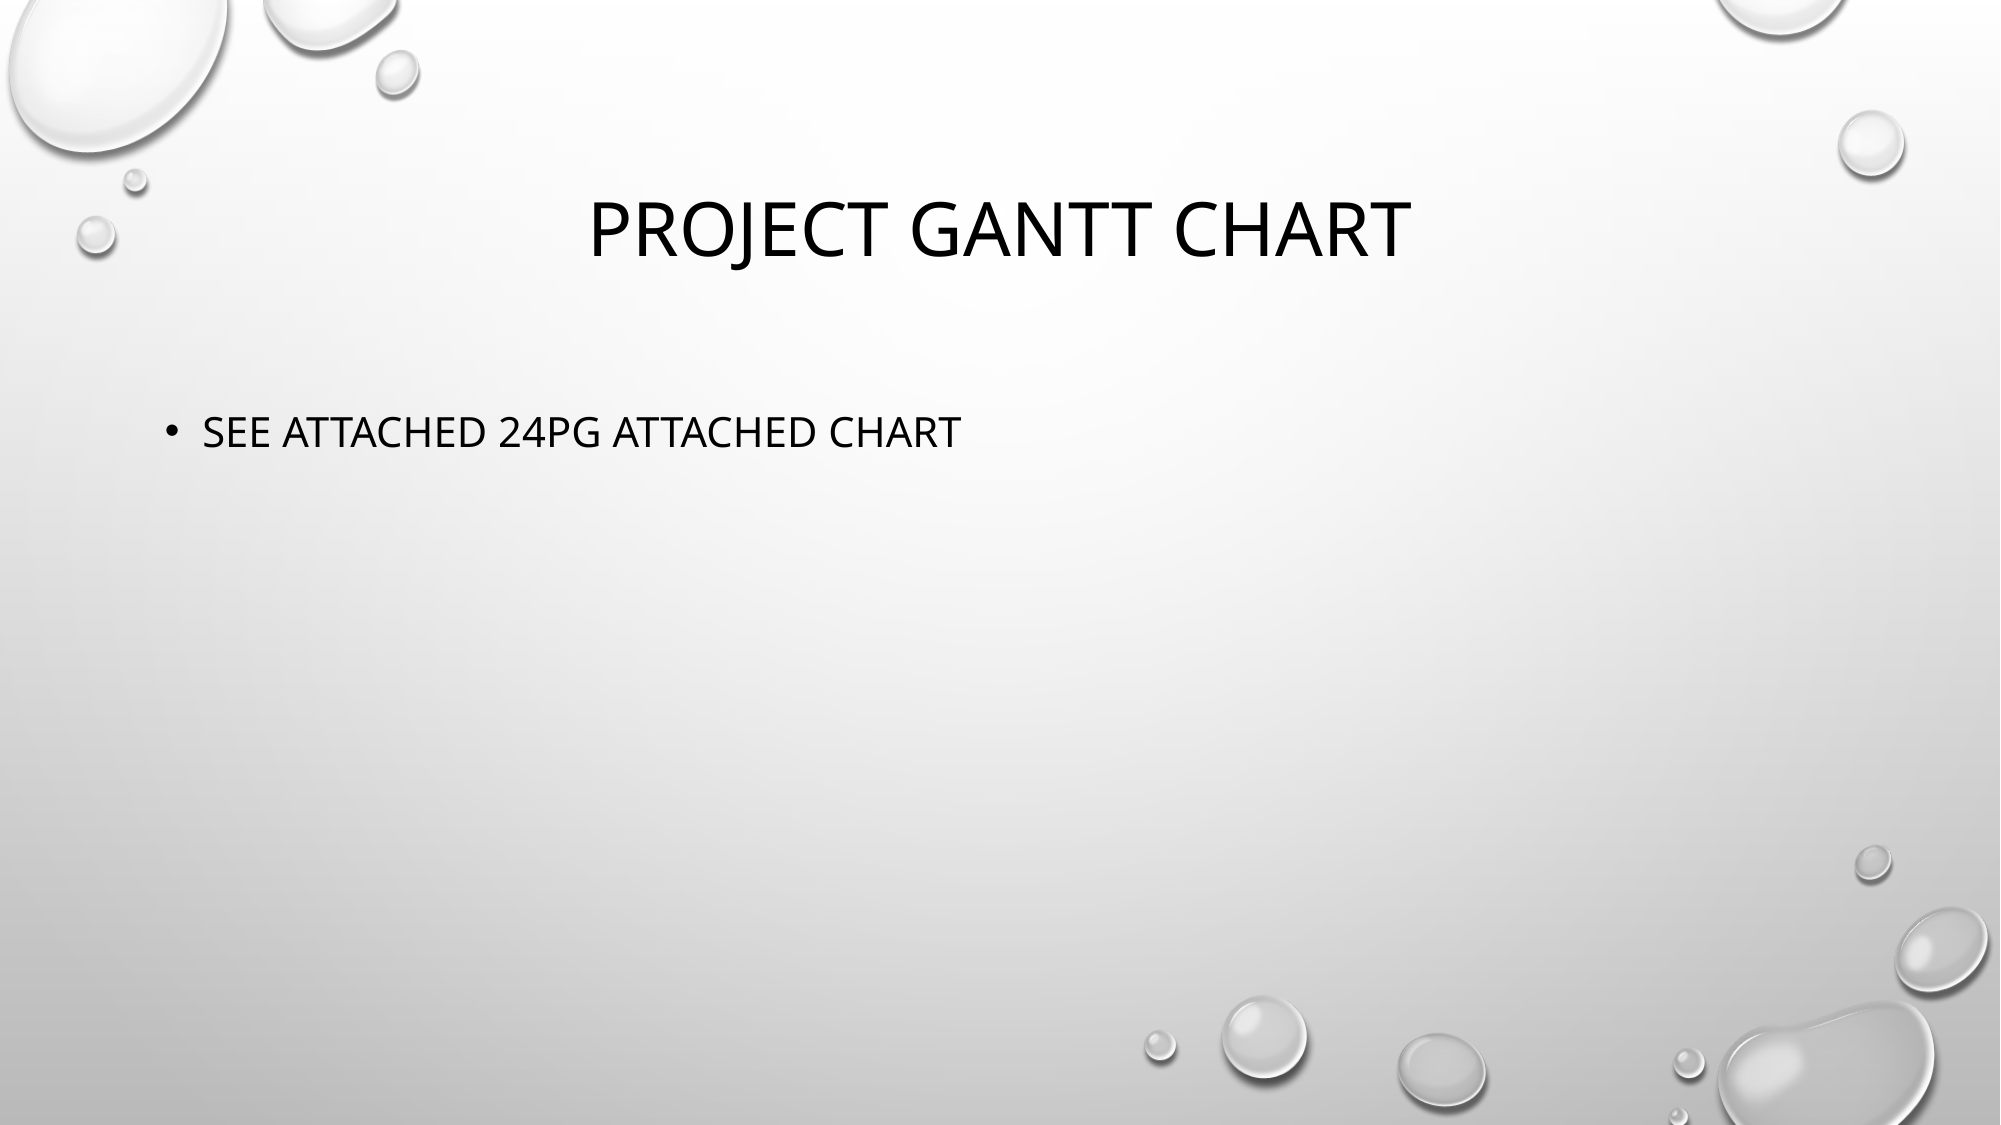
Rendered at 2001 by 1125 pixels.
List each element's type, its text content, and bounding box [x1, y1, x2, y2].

picture [0, 0, 2000, 1125]
title Project Gantt Chart [149, 101, 1851, 364]
list See attached 24pg attached chart [149, 388, 1850, 950]
